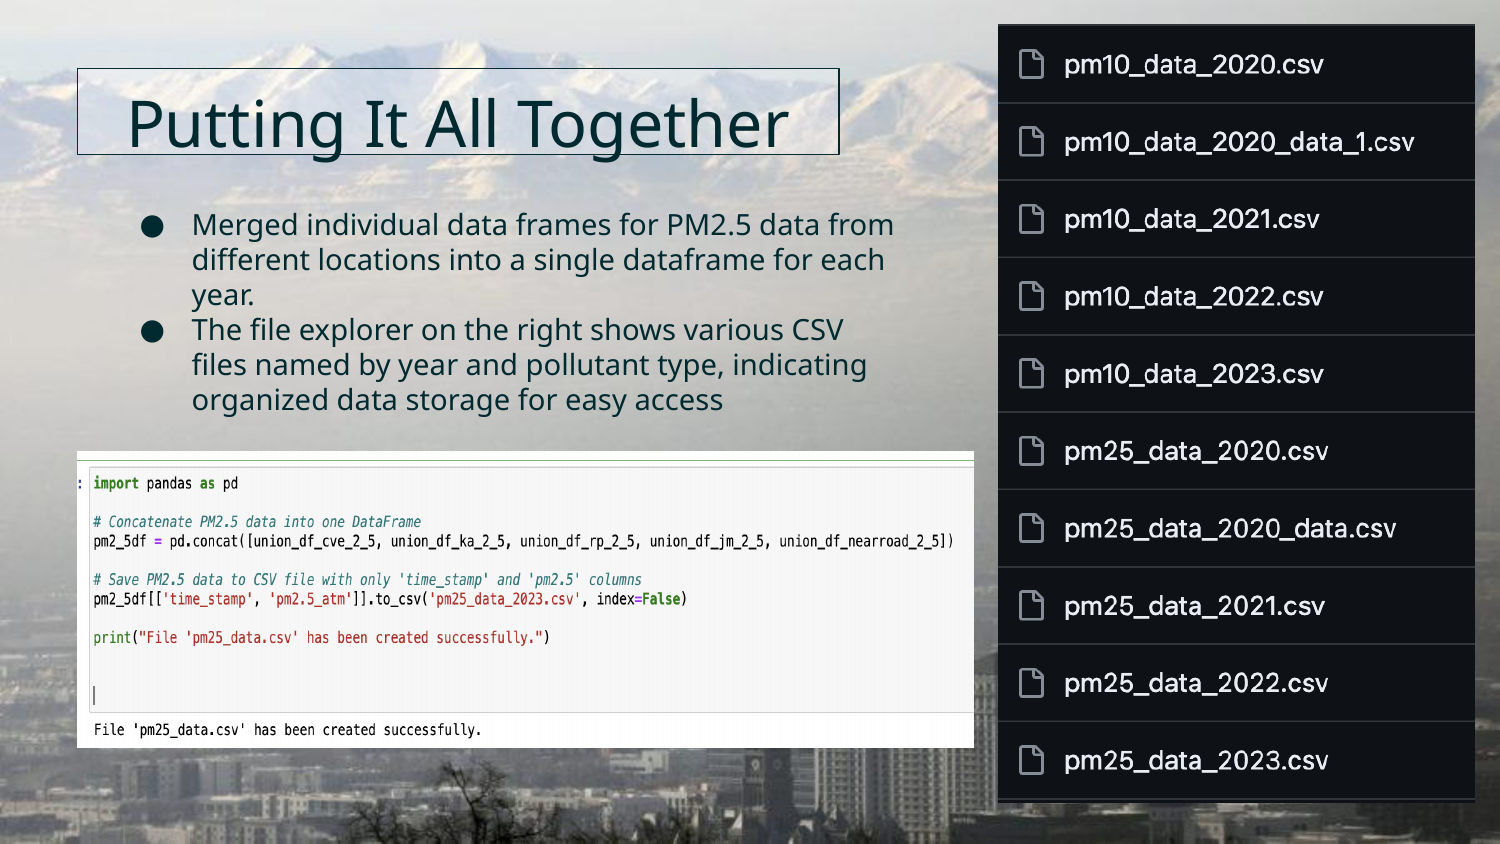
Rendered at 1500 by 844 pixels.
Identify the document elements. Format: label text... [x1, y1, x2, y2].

text_box [0, 0, 771, 187]
picture [0, 0, 1500, 844]
text_box Putting It All Together [77, 68, 839, 155]
text_box Merged individual data frames for PM2.5 data from different locations into a single dataframe for each year. The file explorer on the right shows various CSV files named by year and pollutant type, indicating organized data storage for easy access [101, 191, 916, 434]
